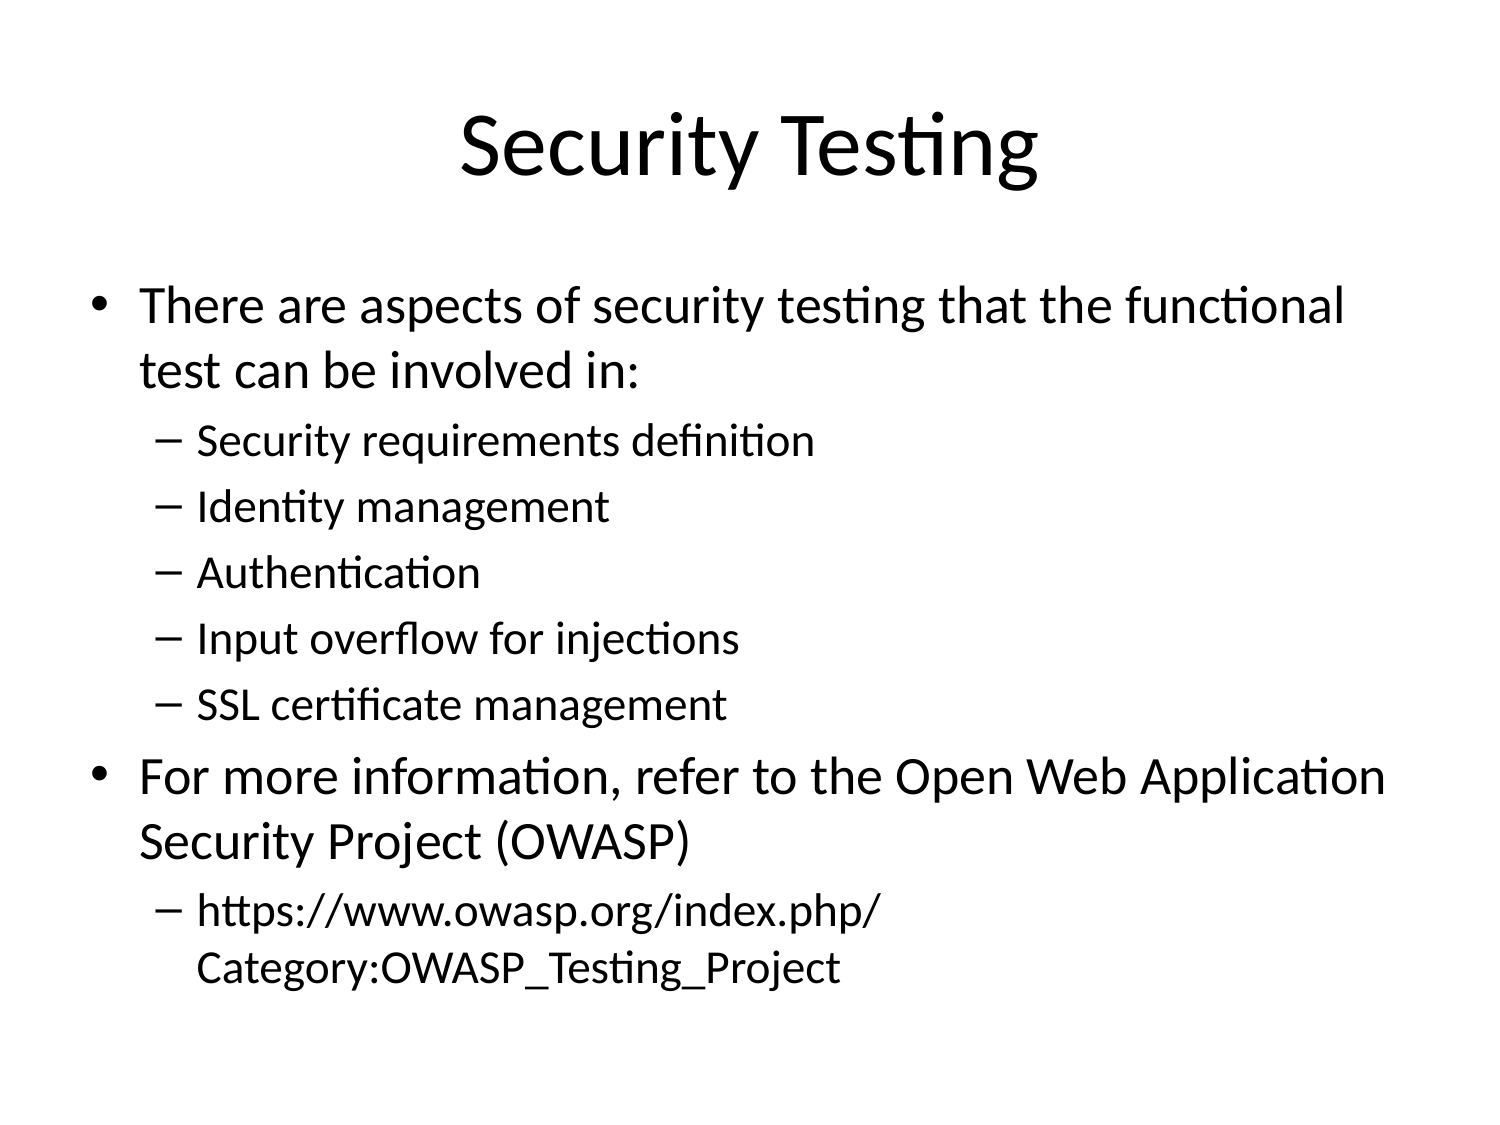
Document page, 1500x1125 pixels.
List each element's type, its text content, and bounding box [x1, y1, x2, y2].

title Security Testing [75, 45, 1425, 233]
list There are aspects of security testing that the functional test can be involved in: Security requirements definition Identity management Authentication Input overflow for injections SSL certificate management For more information, refer to the Open Web Application Security Project (OWASP) https://www.owasp.org/index.php/Category:OWASP_Testing_Project [75, 262, 1425, 1005]
